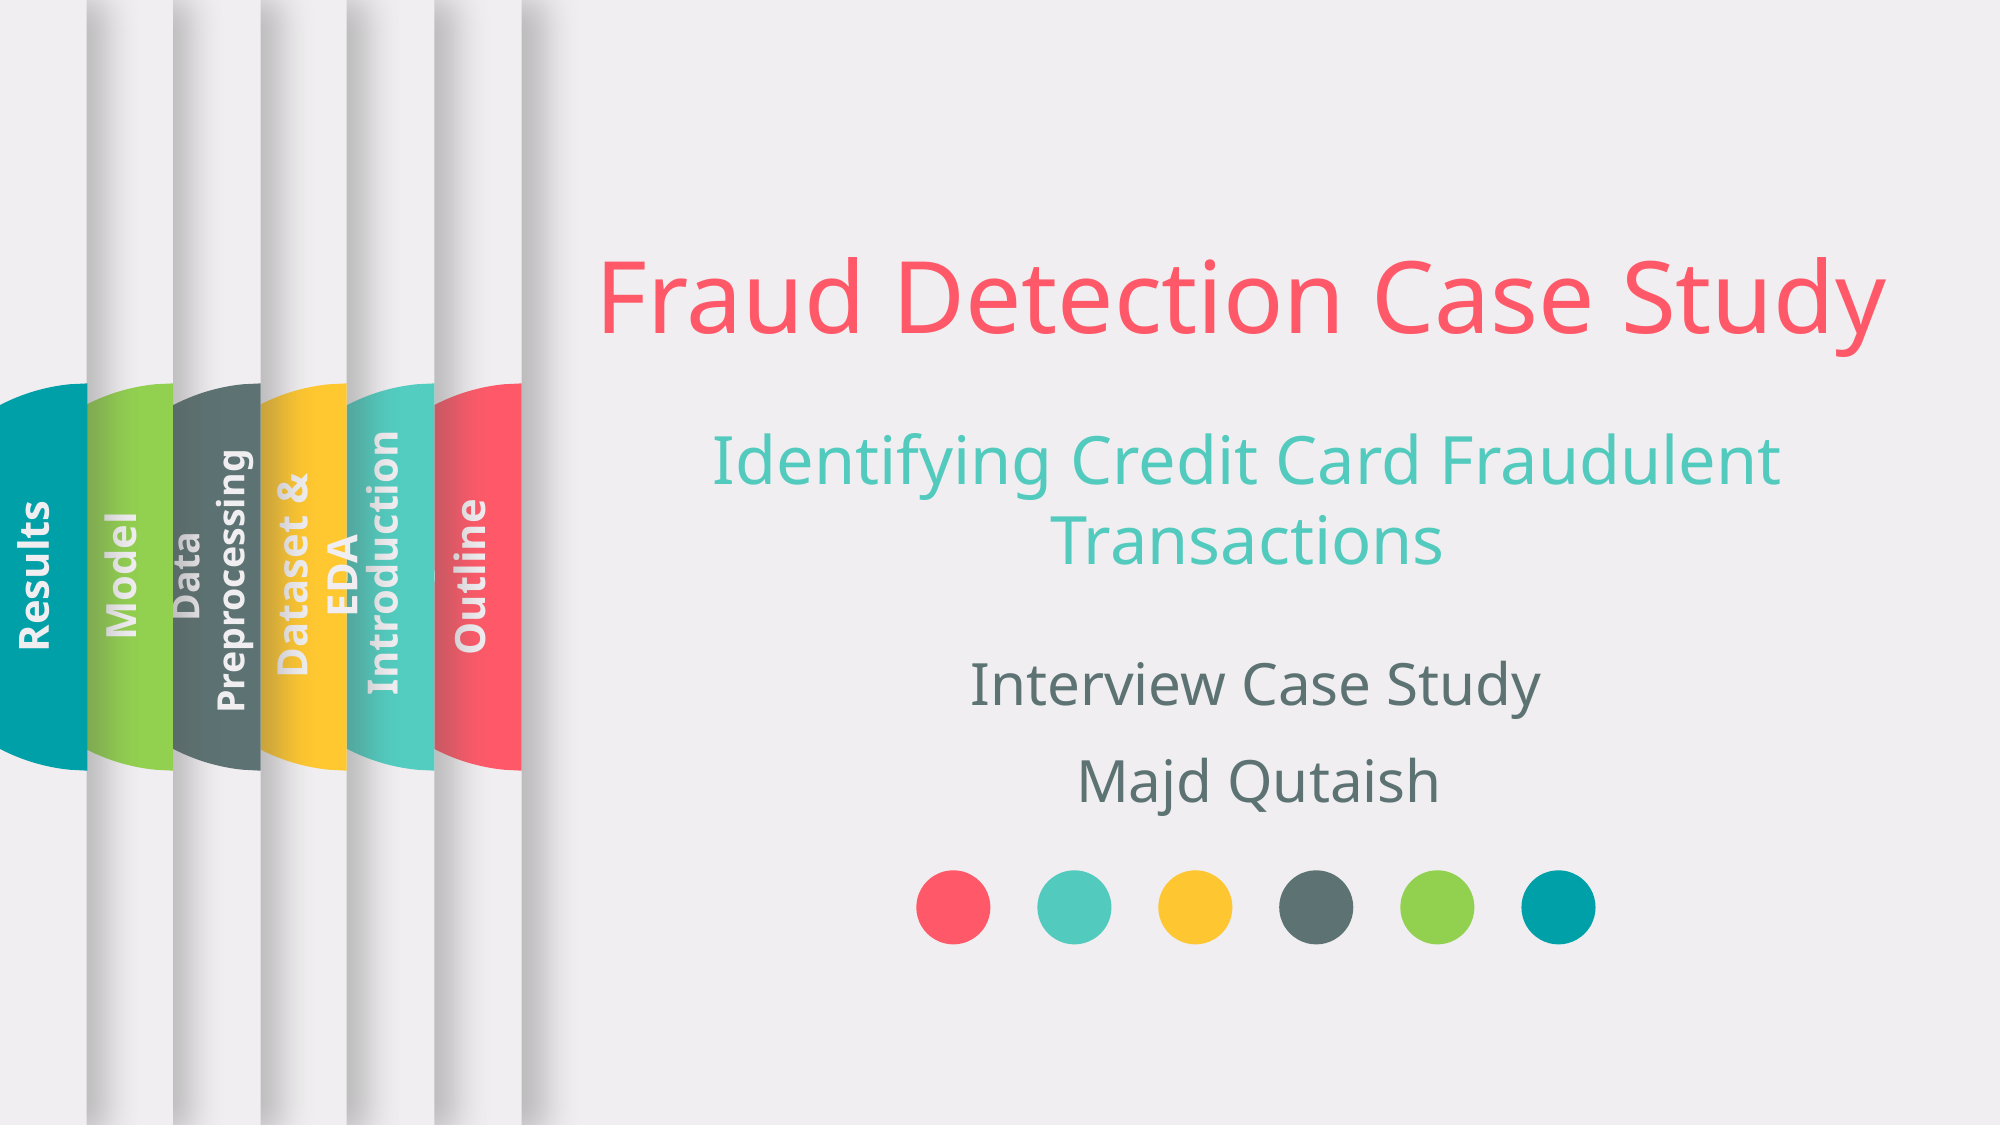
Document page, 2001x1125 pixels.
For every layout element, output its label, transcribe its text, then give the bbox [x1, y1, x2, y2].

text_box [173, 0, 261, 1125]
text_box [347, 0, 435, 1125]
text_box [261, 0, 347, 1125]
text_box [88, 0, 173, 1125]
text_box Majd Qutaish [669, 736, 1864, 822]
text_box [435, 0, 522, 1125]
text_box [916, 870, 1596, 945]
text_box Identifying Credit Card Fraudulent Transactions [650, 410, 1845, 586]
text_box Interview Case Study [658, 640, 1853, 725]
text_box Fraud Detection Case Study [567, 226, 1958, 362]
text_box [0, 0, 88, 1125]
